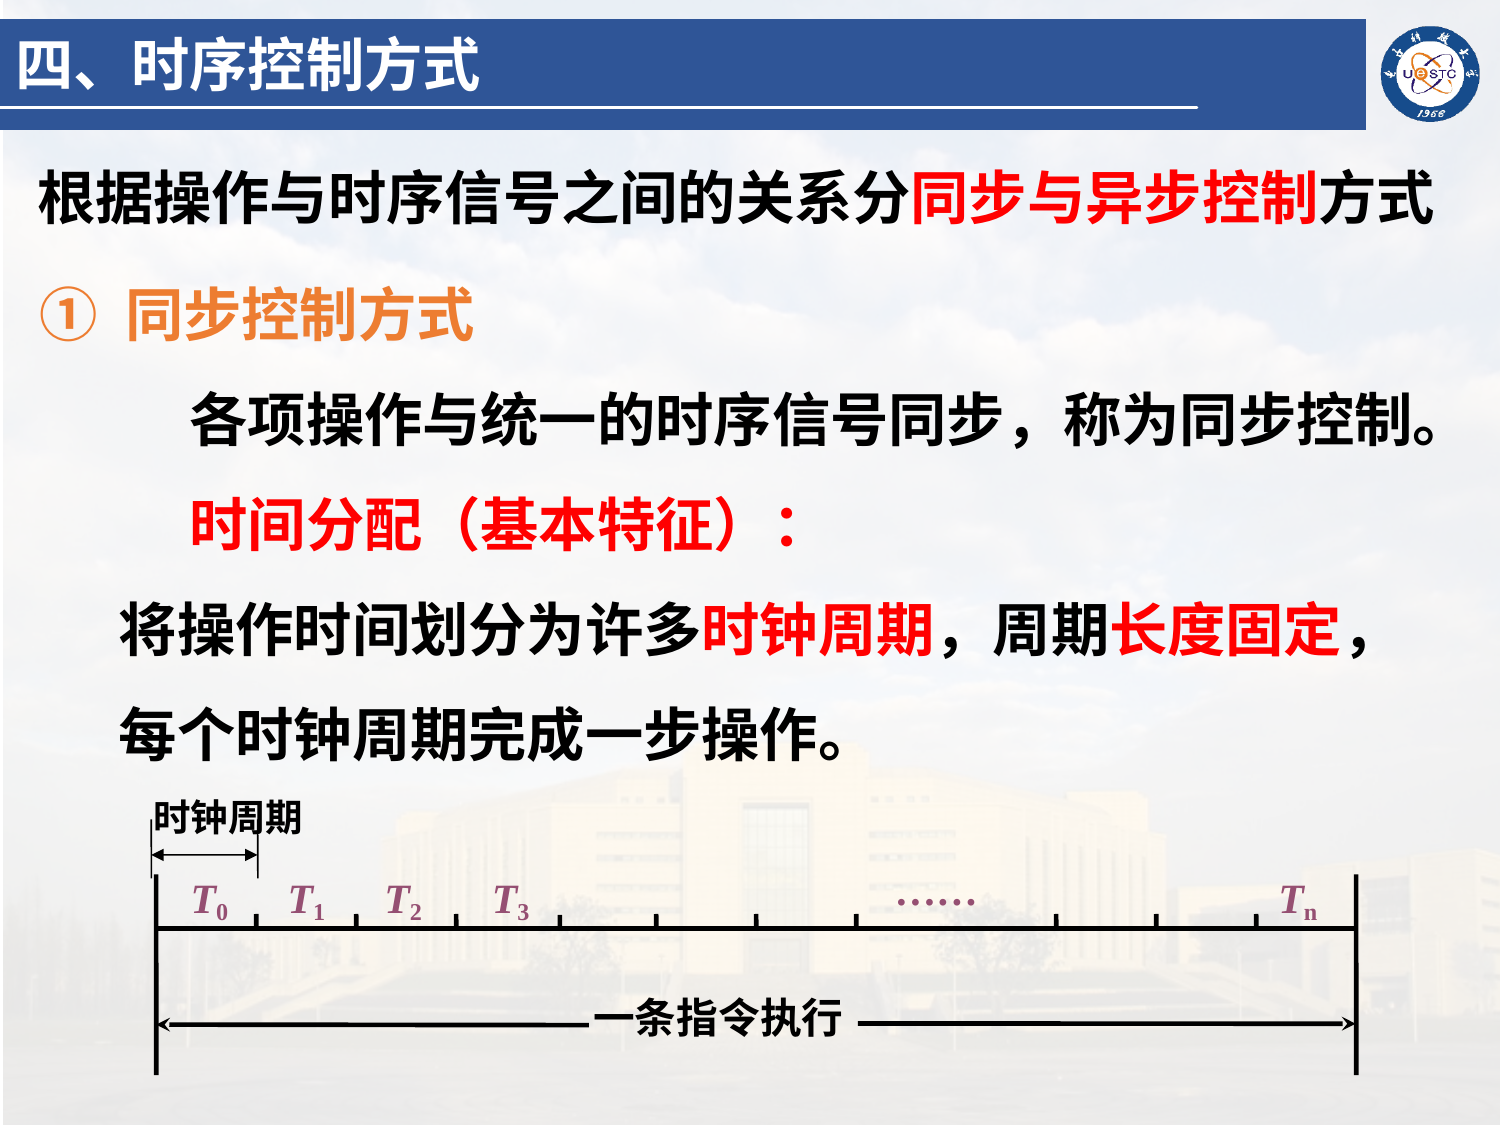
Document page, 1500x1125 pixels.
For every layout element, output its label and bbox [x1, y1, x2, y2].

text_box [156, 928, 1357, 1051]
picture [3, 0, 1500, 1125]
text_box [131, 786, 333, 879]
text_box [174, 864, 1334, 931]
